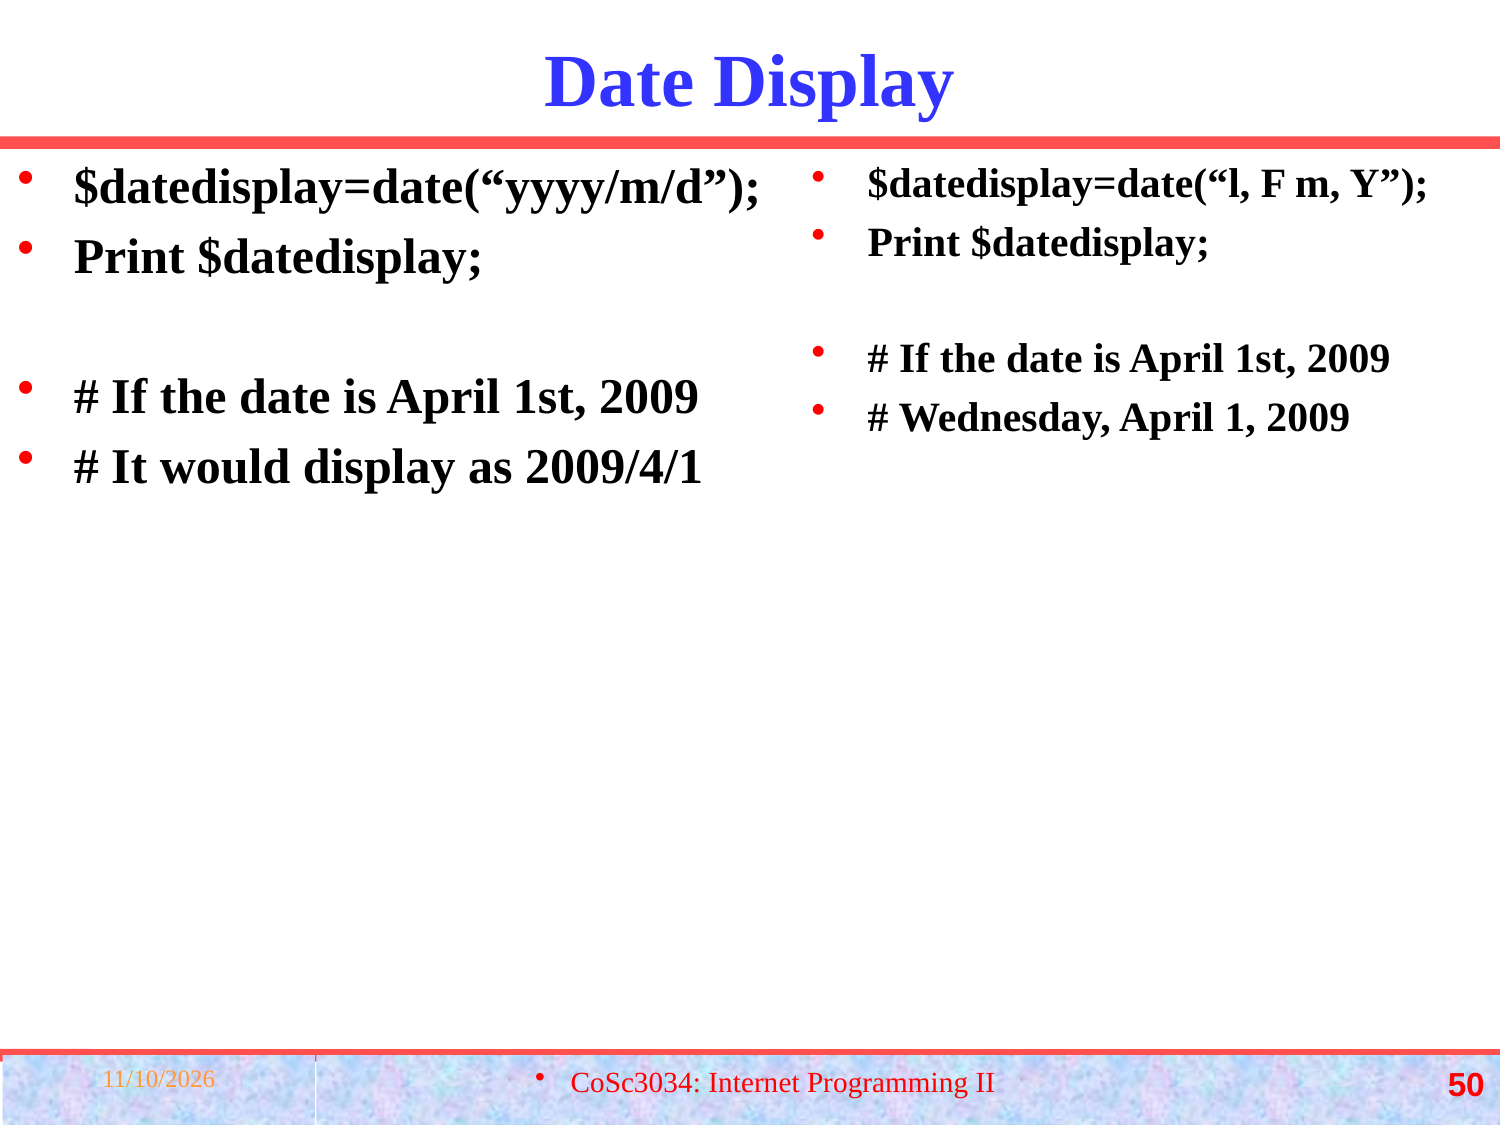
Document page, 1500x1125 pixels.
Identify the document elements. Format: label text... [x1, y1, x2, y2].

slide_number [2, 1055, 316, 1125]
title Date Display [0, 6, 1500, 146]
footer CoSc3034: Internet Programming II [316, 1055, 1215, 1125]
list $datedisplay=date(“yyyy/m/d”); Print $datedisplay; # If the date is April 1st, 2009 # It would display as 2009/4/1 [2, 145, 791, 994]
list $datedisplay=date(“l, F m, Y”); Print $datedisplay; # If the date is April 1st, 2009 # Wednesday, April 1, 2009 [796, 148, 1500, 997]
slide_number 50 [1215, 1055, 1500, 1125]
